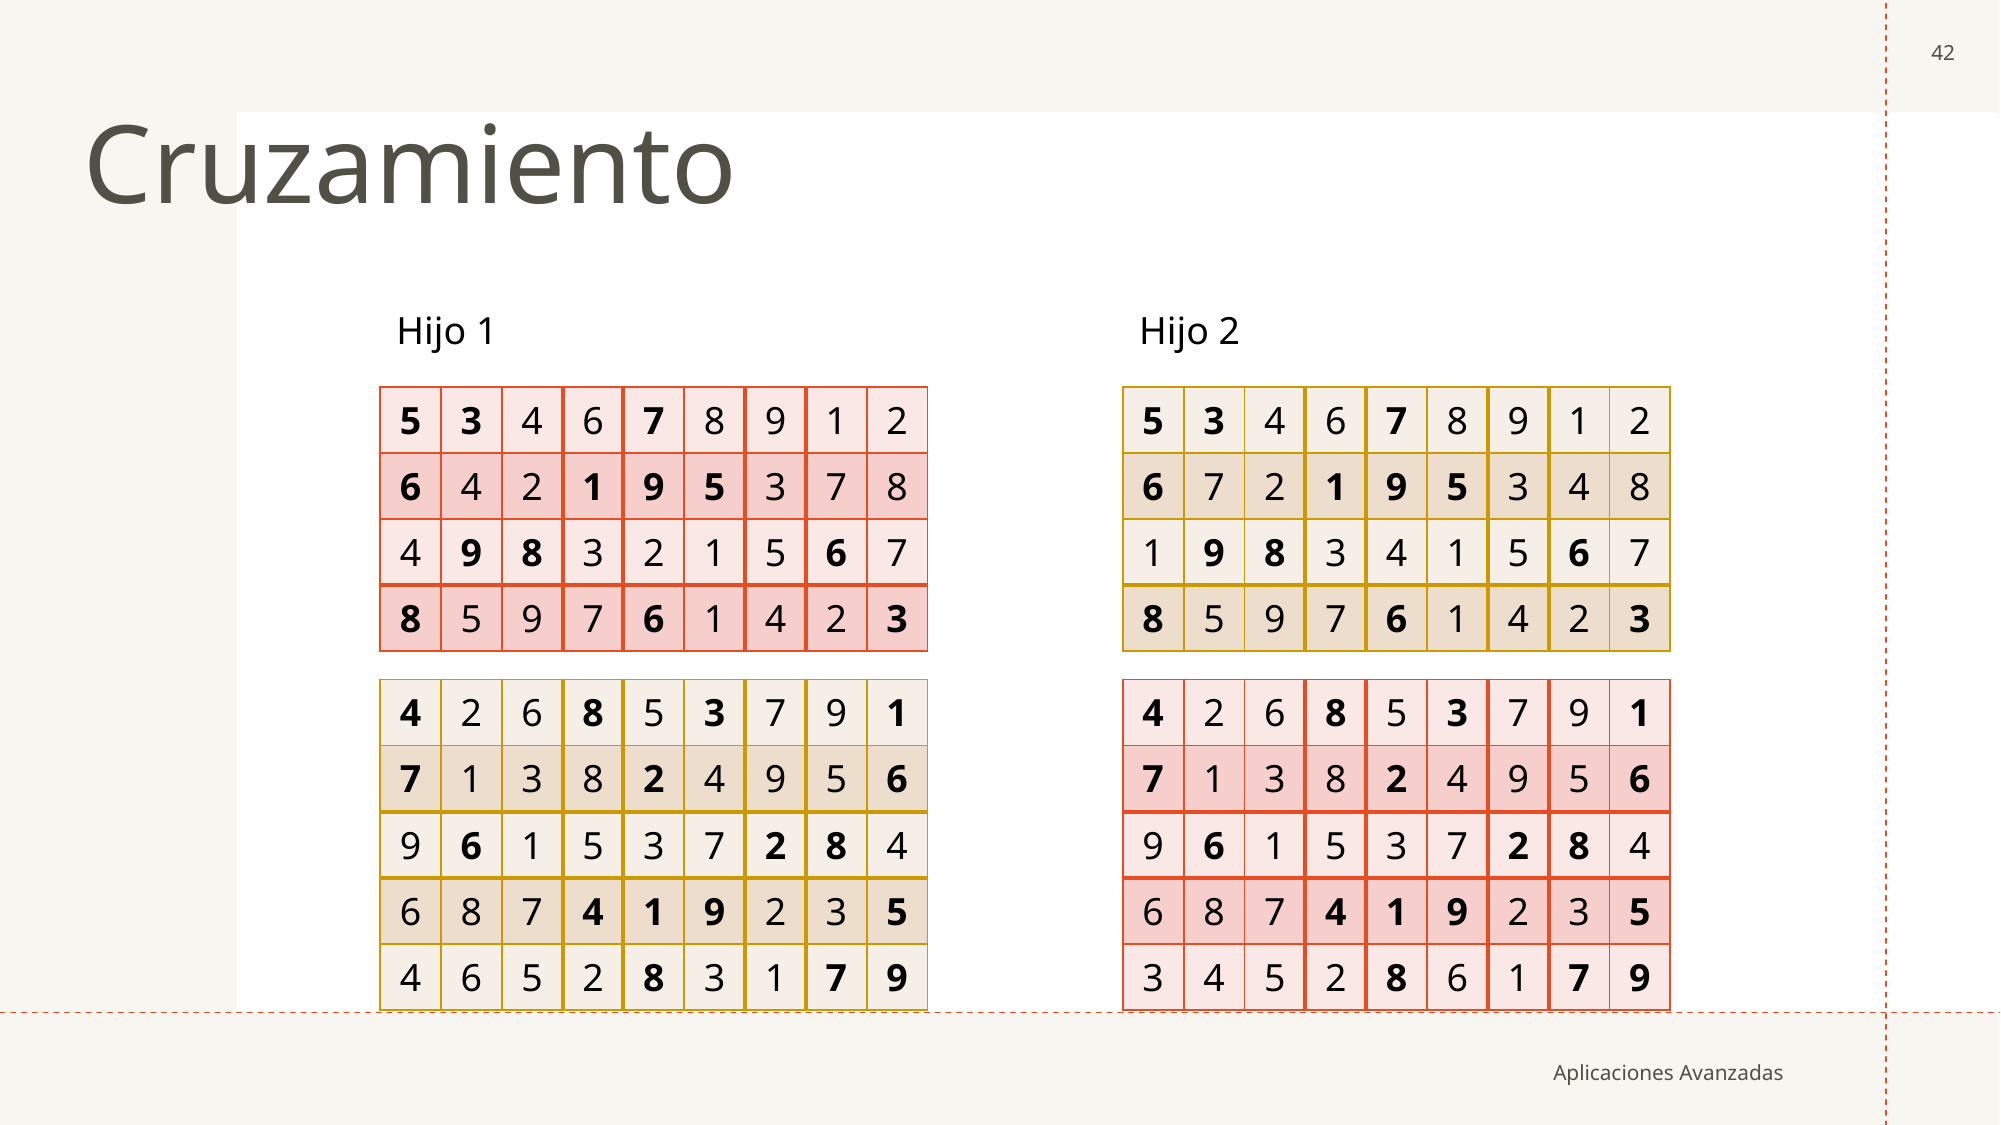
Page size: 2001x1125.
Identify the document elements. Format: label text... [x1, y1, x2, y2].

table_cell 6 [1124, 454, 1183, 518]
table_cell 1 [1428, 587, 1486, 650]
table_cell 5 [1610, 880, 1669, 943]
table_cell 9 [1185, 520, 1244, 583]
table_cell 9 [1490, 746, 1547, 810]
table_cell 3 [1245, 746, 1303, 810]
table_cell 8 [442, 880, 501, 943]
table_cell 6 [1610, 746, 1669, 810]
table_cell 5 [1185, 587, 1244, 650]
table_cell 8 [1368, 945, 1426, 1009]
table_cell 9 [503, 587, 561, 650]
table_cell 6 [1368, 587, 1426, 650]
table_cell 8 [1307, 746, 1364, 810]
table_cell 7 [1307, 587, 1364, 650]
table_cell 2 [625, 746, 683, 810]
table_header 7 [625, 388, 683, 452]
table_cell 1 [1368, 880, 1426, 943]
table_cell 6 [1124, 880, 1183, 943]
table_header 5 [1124, 388, 1183, 452]
table_cell 7 [1245, 880, 1303, 943]
table_cell 9 [685, 880, 743, 943]
table_cell 5 [808, 746, 866, 810]
table_cell 4 [1185, 945, 1244, 1009]
table_cell 6 [868, 746, 927, 810]
table_cell 2 [1490, 880, 1547, 943]
table_cell 8 [1245, 520, 1303, 583]
table_cell 4 [1307, 880, 1364, 943]
table_cell 7 [685, 814, 743, 876]
table_cell 2 [747, 814, 804, 876]
table_cell 4 [1610, 814, 1669, 876]
table_cell 7 [808, 945, 866, 1009]
table_cell 8 [503, 520, 561, 583]
table_cell 3 [1610, 587, 1669, 650]
table_cell 1 [565, 454, 621, 518]
text_box Hijo 1 [381, 299, 513, 360]
table_cell 1 [1428, 520, 1486, 583]
table_cell 9 [1428, 880, 1486, 943]
title Cruzamiento [68, 59, 1794, 278]
table_cell 3 [1368, 814, 1426, 876]
table_header 1 [1551, 388, 1609, 452]
table_header 4 [1245, 388, 1303, 452]
table_cell 3 [1124, 945, 1183, 1009]
table_cell 3 [1551, 880, 1609, 943]
table_cell 4 [1368, 520, 1426, 583]
table_cell 8 [565, 746, 621, 810]
table_header 8 [1428, 388, 1486, 452]
table_cell 8 [1610, 454, 1669, 518]
table_cell 2 [747, 880, 804, 943]
table_cell 7 [1610, 520, 1669, 583]
table_cell 9 [442, 520, 501, 583]
table_cell 1 [685, 587, 743, 650]
table_cell 3 [747, 454, 804, 518]
table_cell 1 [625, 880, 683, 943]
table_cell 9 [868, 945, 927, 1009]
table_header 7 [1490, 680, 1547, 745]
table_cell 1 [1124, 520, 1183, 583]
table_header 7 [747, 680, 804, 745]
table_cell 2 [808, 587, 866, 650]
table_header 4 [503, 388, 561, 452]
table_cell 5 [1551, 746, 1609, 810]
table_cell 4 [1428, 746, 1486, 810]
table_cell 8 [1124, 587, 1183, 650]
table_cell 4 [381, 945, 440, 1009]
table_header 2 [868, 388, 927, 452]
table_cell 6 [625, 587, 683, 650]
table_cell 5 [503, 945, 561, 1009]
table_header 8 [685, 388, 743, 452]
table_cell 1 [1185, 746, 1244, 810]
table_cell 5 [1307, 814, 1364, 876]
table_cell 5 [1490, 520, 1547, 583]
table_cell 6 [381, 880, 440, 943]
table_header 5 [1368, 680, 1426, 745]
table_cell 6 [1428, 945, 1486, 1009]
table_header 4 [381, 680, 440, 745]
table_cell 4 [868, 814, 927, 876]
table_cell 1 [1307, 454, 1364, 518]
table_cell 6 [808, 520, 866, 583]
table_cell 3 [625, 814, 683, 876]
table_header 3 [685, 680, 743, 745]
table_cell 5 [565, 814, 621, 876]
table_cell 5 [442, 587, 501, 650]
table_cell 1 [503, 814, 561, 876]
table_cell 5 [868, 880, 927, 943]
table_cell 8 [1185, 880, 1244, 943]
table_cell 7 [1551, 945, 1609, 1009]
table_cell 2 [1490, 814, 1547, 876]
table_cell 9 [625, 454, 683, 518]
table_cell 6 [381, 454, 440, 518]
table_cell 3 [1490, 454, 1547, 518]
table_header 3 [1185, 388, 1244, 452]
table_cell 8 [381, 587, 440, 650]
table_header 2 [1610, 388, 1669, 452]
table_cell 4 [1551, 454, 1609, 518]
footer Aplicaciones Avanzadas [618, 1020, 1799, 1125]
table_cell 1 [442, 746, 501, 810]
table_header 7 [1368, 388, 1426, 452]
table_cell 9 [747, 746, 804, 810]
text_box Hijo 2 [1124, 299, 1256, 360]
table_cell 4 [1490, 587, 1547, 650]
table_cell 7 [808, 454, 866, 518]
table_cell 6 [1551, 520, 1609, 583]
table_cell 3 [868, 587, 927, 650]
table_cell 1 [685, 520, 743, 583]
table_header 2 [442, 680, 501, 745]
table_header 6 [1307, 388, 1364, 452]
table_cell 9 [1124, 814, 1183, 876]
table_header 9 [1551, 680, 1609, 745]
table_cell 7 [565, 587, 621, 650]
table_cell 7 [1428, 814, 1486, 876]
table_cell 5 [747, 520, 804, 583]
table_header 6 [565, 388, 621, 452]
table_header 8 [1307, 680, 1364, 745]
slide_number 42 [1886, 0, 2000, 110]
table_header 9 [808, 680, 866, 745]
table_cell 4 [565, 880, 621, 943]
table_cell 3 [1307, 520, 1364, 583]
table_cell 3 [503, 746, 561, 810]
table_cell 8 [868, 454, 927, 518]
table_cell 9 [1610, 945, 1669, 1009]
table_cell 2 [1368, 746, 1426, 810]
table_header 9 [747, 388, 804, 452]
table_header 2 [1185, 680, 1244, 745]
table_cell 7 [503, 880, 561, 943]
table_cell 2 [625, 520, 683, 583]
table_cell 8 [808, 814, 866, 876]
table_cell 7 [868, 520, 927, 583]
table_cell 1 [747, 945, 804, 1009]
table_cell 4 [381, 520, 440, 583]
table_cell 5 [685, 454, 743, 518]
table_header 1 [868, 680, 927, 745]
table_cell 1 [1490, 945, 1547, 1009]
table_header 9 [1490, 388, 1547, 452]
table_cell 2 [503, 454, 561, 518]
table_cell 4 [685, 746, 743, 810]
table_cell 3 [565, 520, 621, 583]
table_cell 8 [625, 945, 683, 1009]
table_cell 2 [1245, 454, 1303, 518]
table_cell 5 [1245, 945, 1303, 1009]
table_cell 9 [381, 814, 440, 876]
table_cell 9 [1368, 454, 1426, 518]
table_cell 7 [381, 746, 440, 810]
table_header 5 [625, 680, 683, 745]
table_cell 9 [1245, 587, 1303, 650]
table_cell 6 [442, 945, 501, 1009]
table_cell 8 [1551, 814, 1609, 876]
table_cell 7 [1185, 454, 1244, 518]
table_cell 4 [442, 454, 501, 518]
table_header 3 [1428, 680, 1486, 745]
table_header 1 [1610, 680, 1669, 745]
table_cell 6 [442, 814, 501, 876]
table_header 5 [381, 388, 440, 452]
table_header 6 [1245, 680, 1303, 745]
table_header 8 [565, 680, 621, 745]
table_cell 2 [1307, 945, 1364, 1009]
table_cell 7 [1124, 746, 1183, 810]
table_cell 6 [1185, 814, 1244, 876]
table_header 1 [808, 388, 866, 452]
table_header 6 [503, 680, 561, 745]
table_cell 3 [808, 880, 866, 943]
table_header 4 [1124, 680, 1183, 745]
table_cell 2 [1551, 587, 1609, 650]
table_cell 3 [685, 945, 743, 1009]
table_header 3 [442, 388, 501, 452]
table_cell 4 [747, 587, 804, 650]
table_cell 2 [565, 945, 621, 1009]
table_cell 5 [1428, 454, 1486, 518]
table_cell 1 [1245, 814, 1303, 876]
